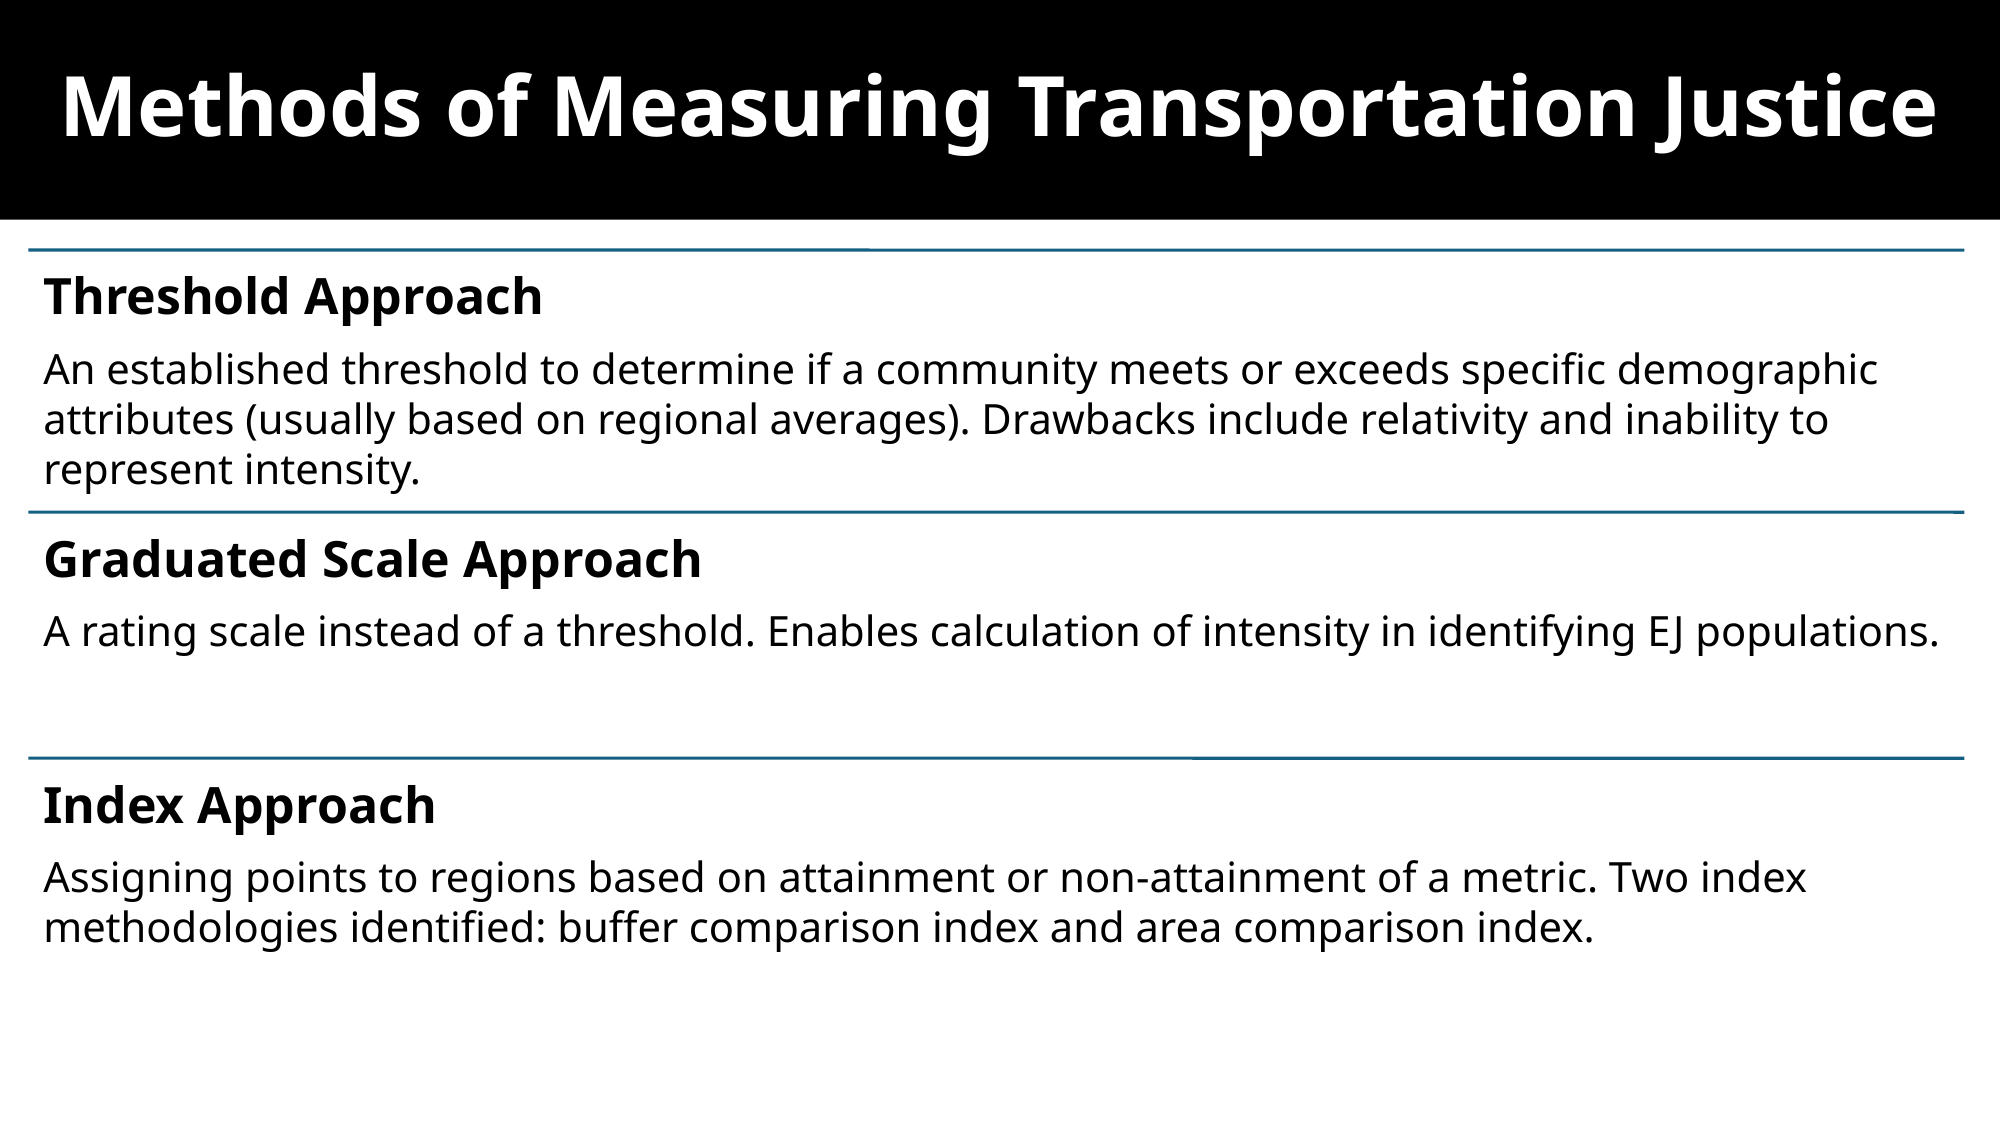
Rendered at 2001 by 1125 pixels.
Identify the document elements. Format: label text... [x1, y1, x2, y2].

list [27, 249, 1965, 1005]
title Methods of Measuring Transportation Justice [0, 0, 2000, 220]
